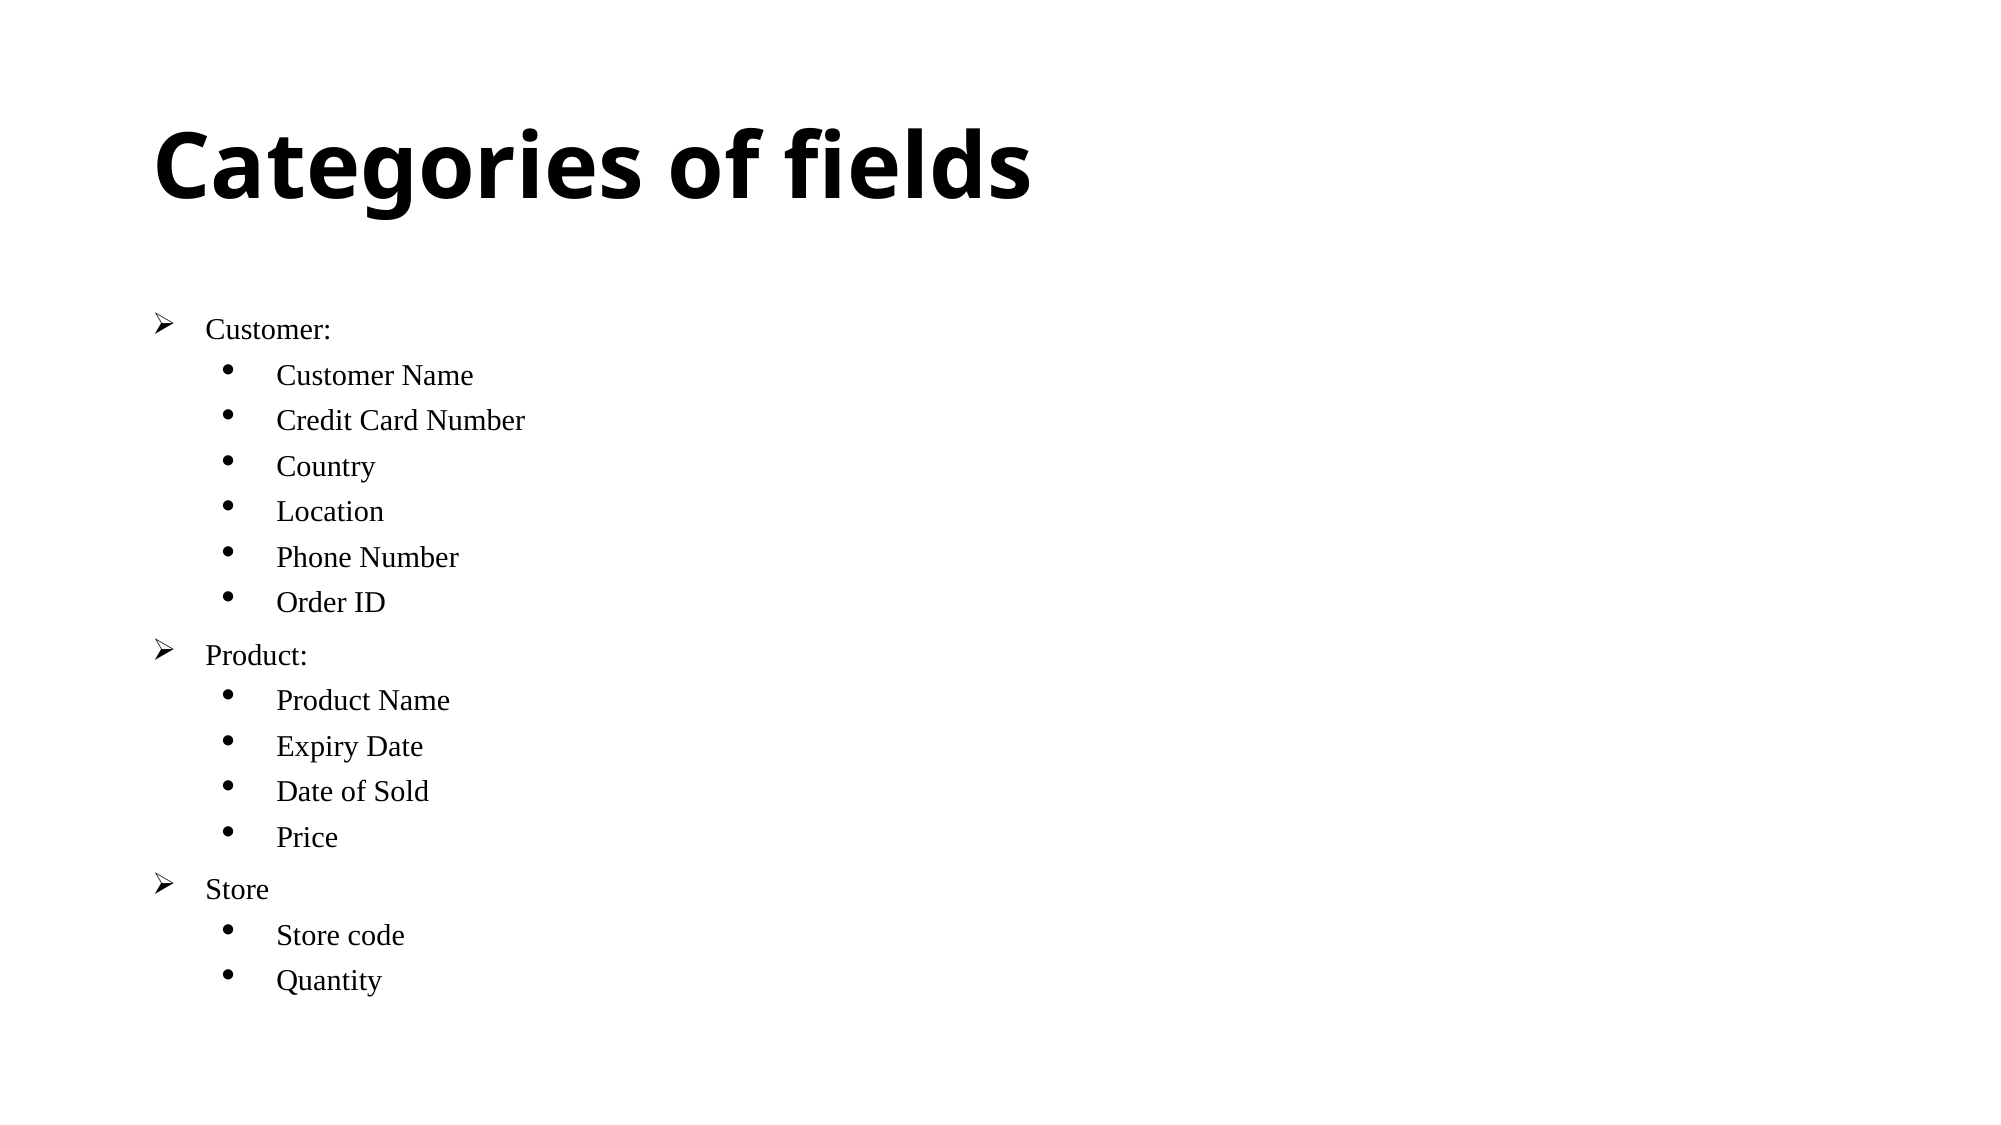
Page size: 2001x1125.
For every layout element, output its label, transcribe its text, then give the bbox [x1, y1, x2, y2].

title Categories of fields [137, 59, 1863, 278]
list Customer: Customer Name Credit Card Number Country Location Phone Number Order ID Product: Product Name Expiry Date Date of Sold Price Store Store code Quantity [137, 299, 1863, 1014]
